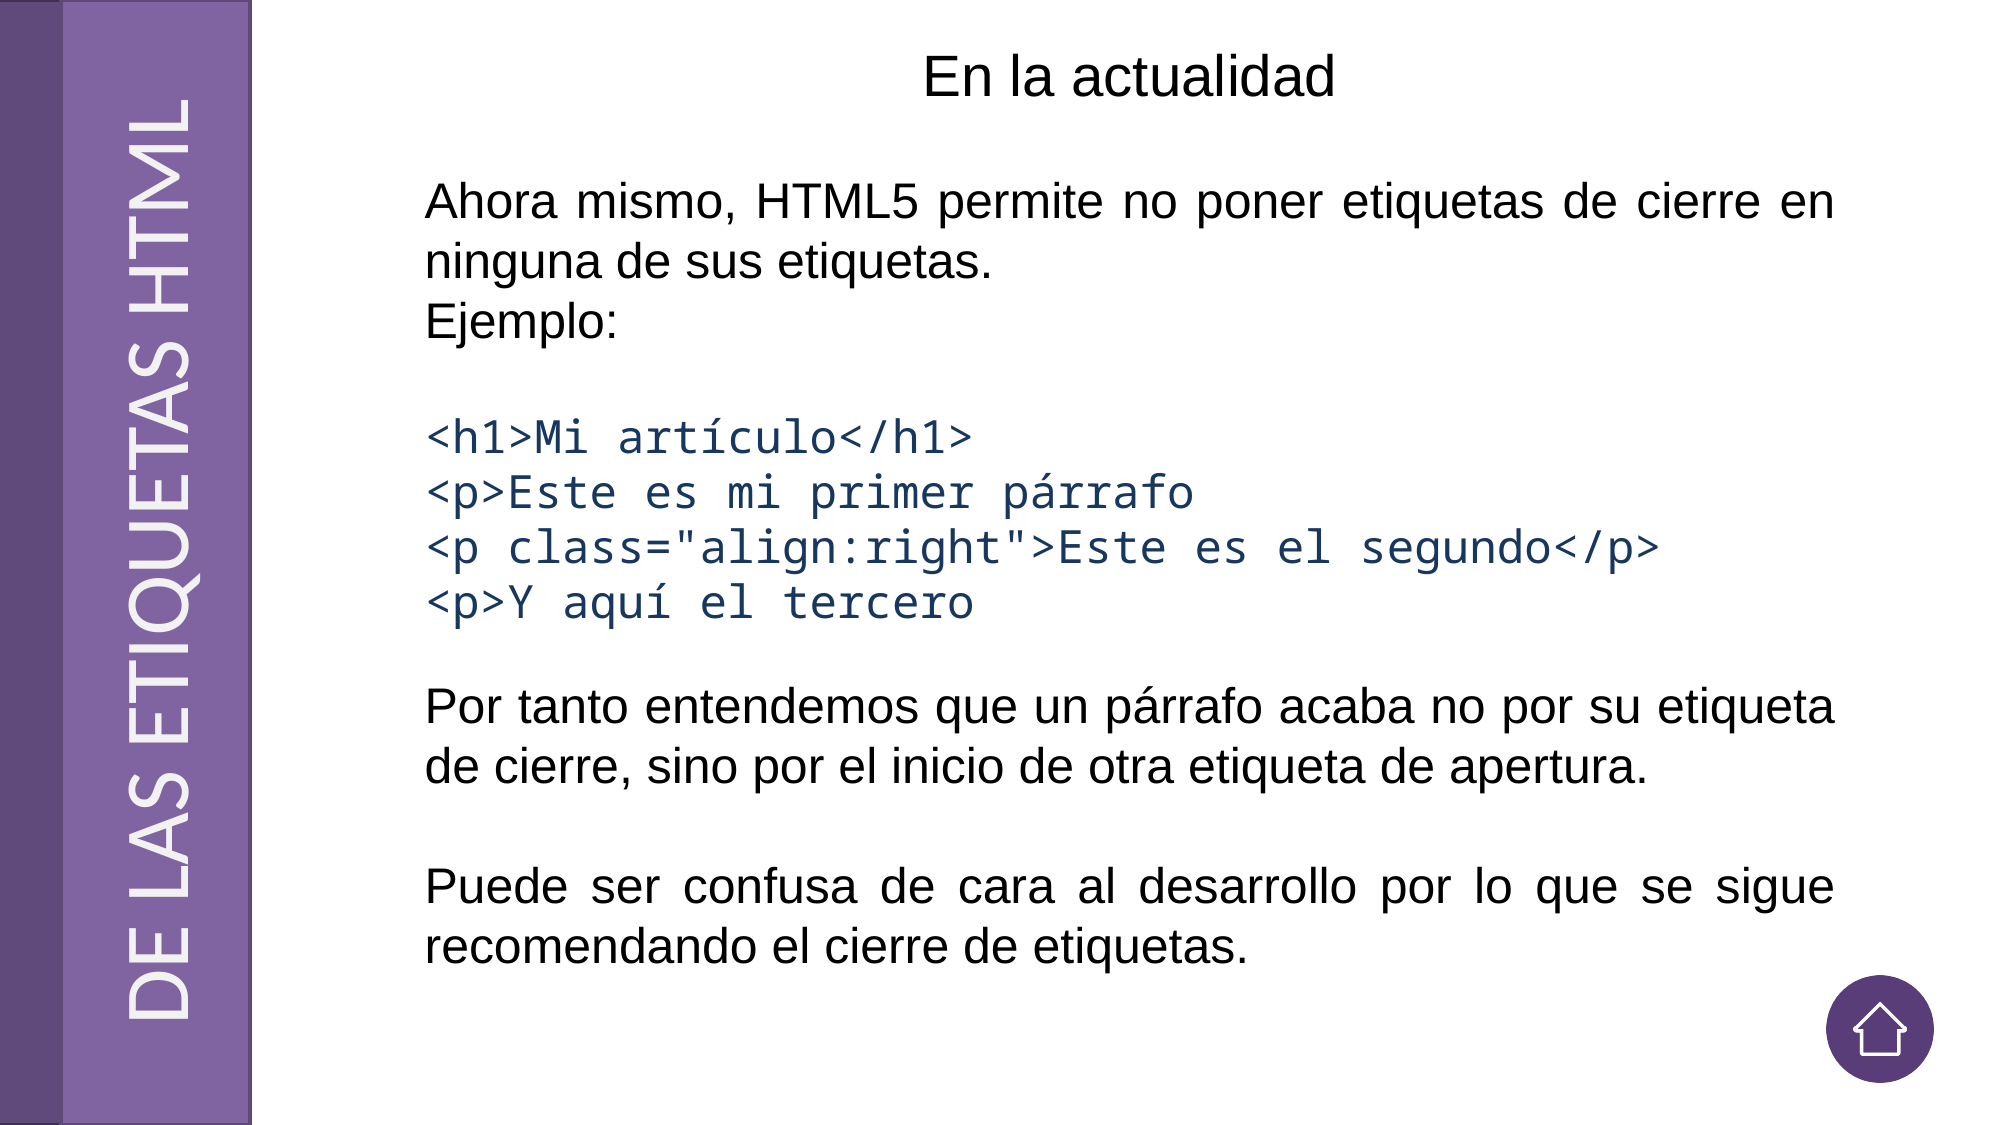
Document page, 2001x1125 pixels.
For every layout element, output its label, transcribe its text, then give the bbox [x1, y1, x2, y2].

text_box En la actualidad [409, 30, 1851, 116]
picture [1826, 975, 1934, 1083]
text_box Ahora mismo, HTML5 permite no poner etiquetas de cierre en ninguna de sus etiquetas. Ejemplo: <h1>Mi artículo</h1> <p>Este es mi primer párrafo <p class="align:right">Este es el segundo</p> <p>Y aquí el tercero Por tanto entendemos que un párrafo acaba no por su etiqueta de cierre, sino por el inicio de otra etiqueta de apertura. Puede ser confusa de cara al desarrollo por lo que se sigue recomendando el cierre de etiquetas. [409, 160, 1851, 981]
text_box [0, 0, 251, 1125]
